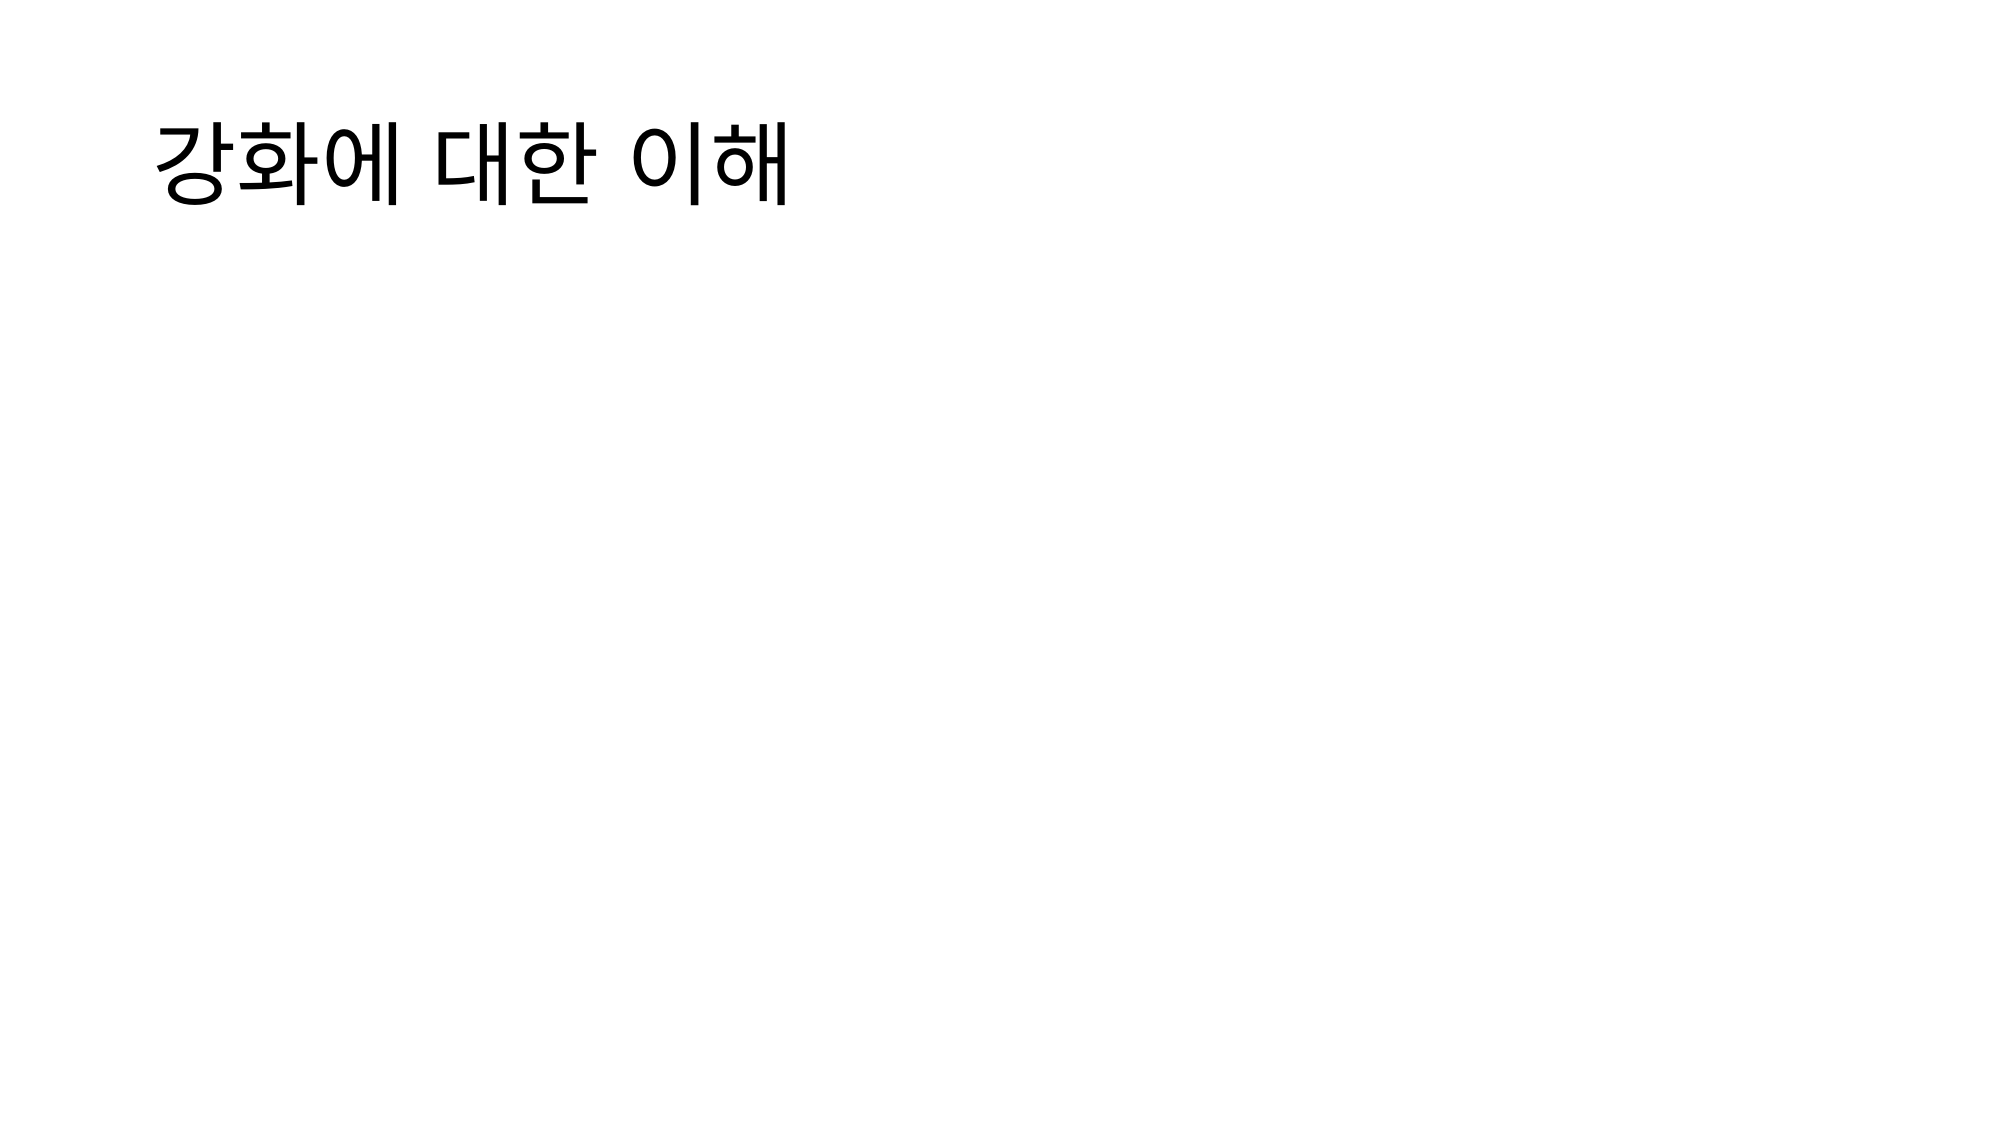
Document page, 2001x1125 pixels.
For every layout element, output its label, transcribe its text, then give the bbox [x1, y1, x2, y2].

title 강화에 대한 이해 [137, 59, 1863, 278]
